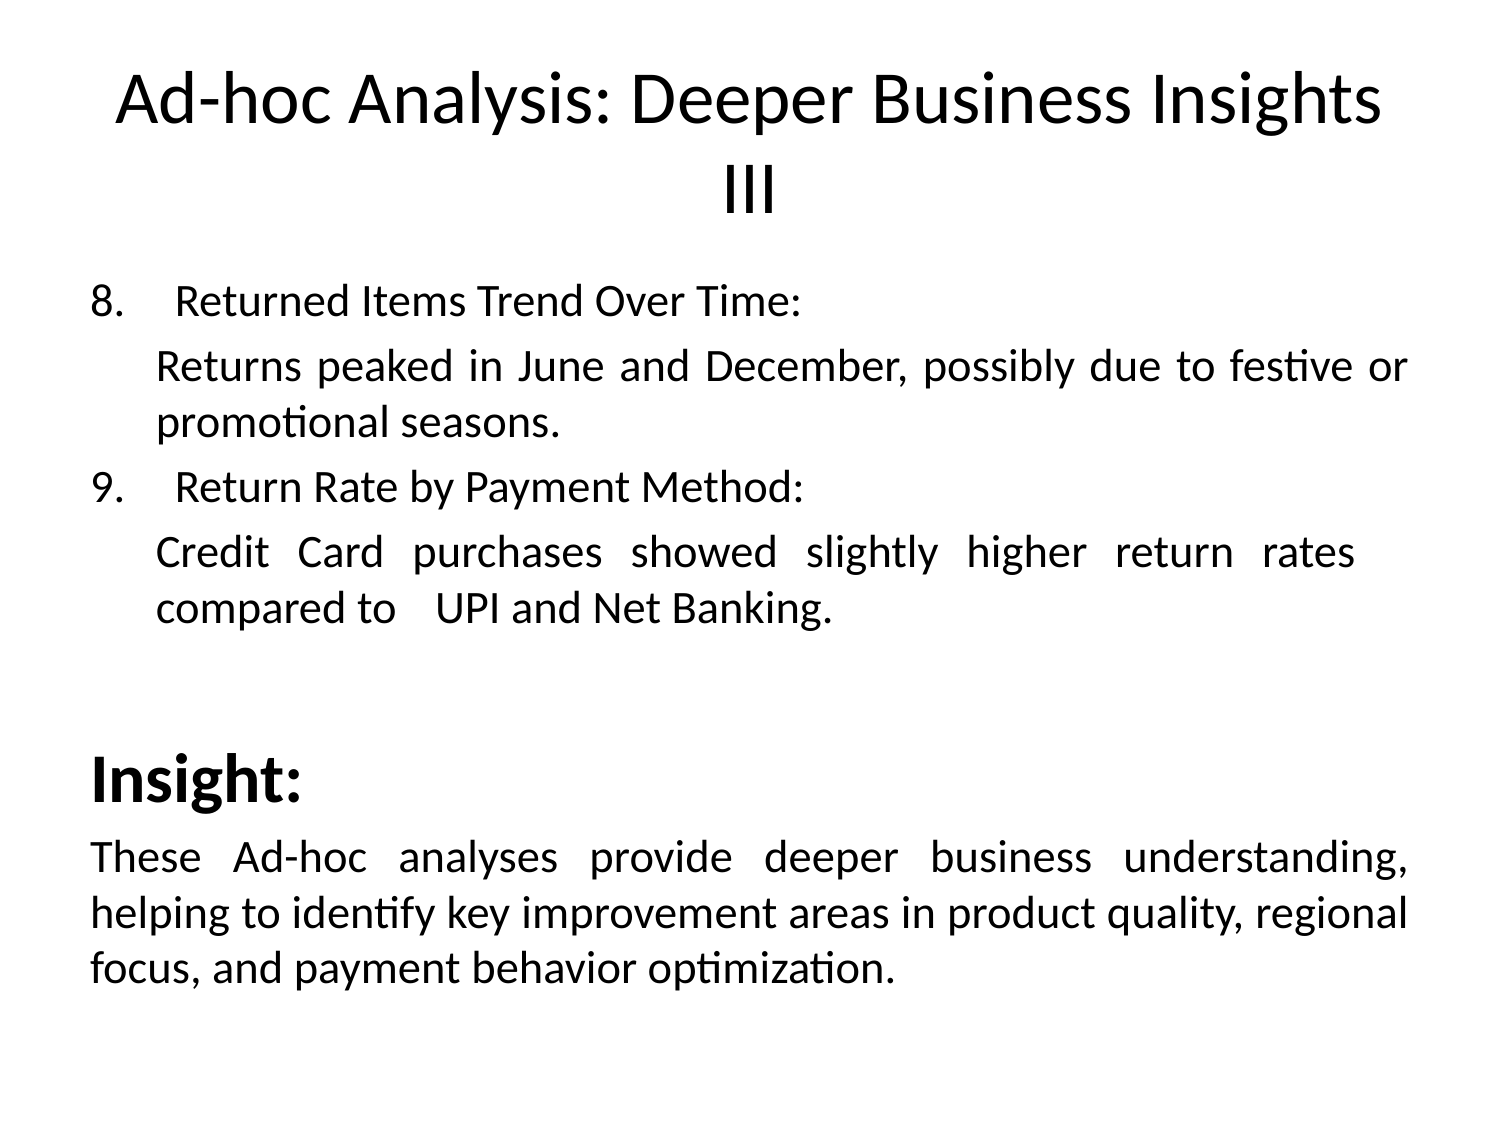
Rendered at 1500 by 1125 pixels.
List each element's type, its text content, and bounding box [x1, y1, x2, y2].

title Ad-hoc Analysis: Deeper Business Insights III [75, 45, 1425, 233]
list Returned Items Trend Over Time: Returns peaked in June and December, possibly due to festive or promotional seasons. Return Rate by Payment Method: Credit Card purchases showed slightly higher return rates compared to UPI and Net Banking. Insight: These Ad-hoc analyses provide deeper business understanding, helping to identify key improvement areas in product quality, regional focus, and payment behavior optimization. [75, 262, 1425, 1005]
